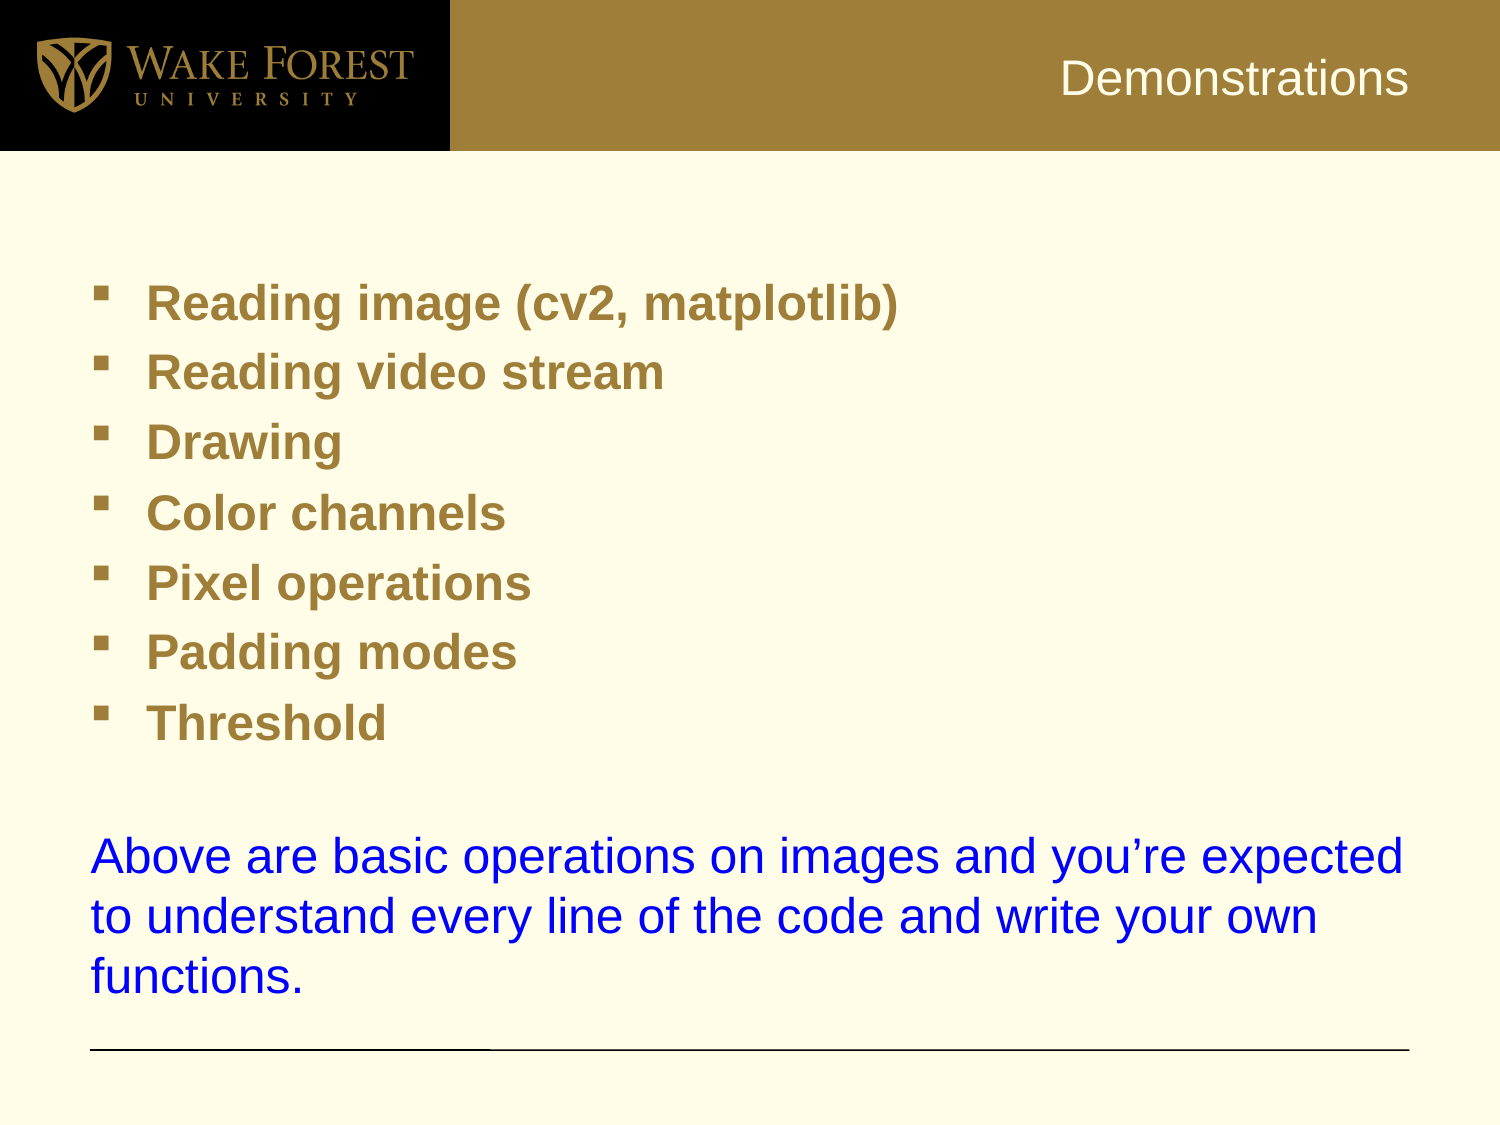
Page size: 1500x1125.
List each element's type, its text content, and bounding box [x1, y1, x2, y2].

text_box Above are basic operations on images and you’re expected to understand every line of the code and write your own functions. [75, 816, 1434, 1012]
picture [37, 37, 414, 113]
title Demonstrations [524, 0, 1425, 151]
list Reading image (cv2, matplotlib) Reading video stream Drawing Color channels Pixel operations Padding modes Threshold [74, 262, 1425, 785]
